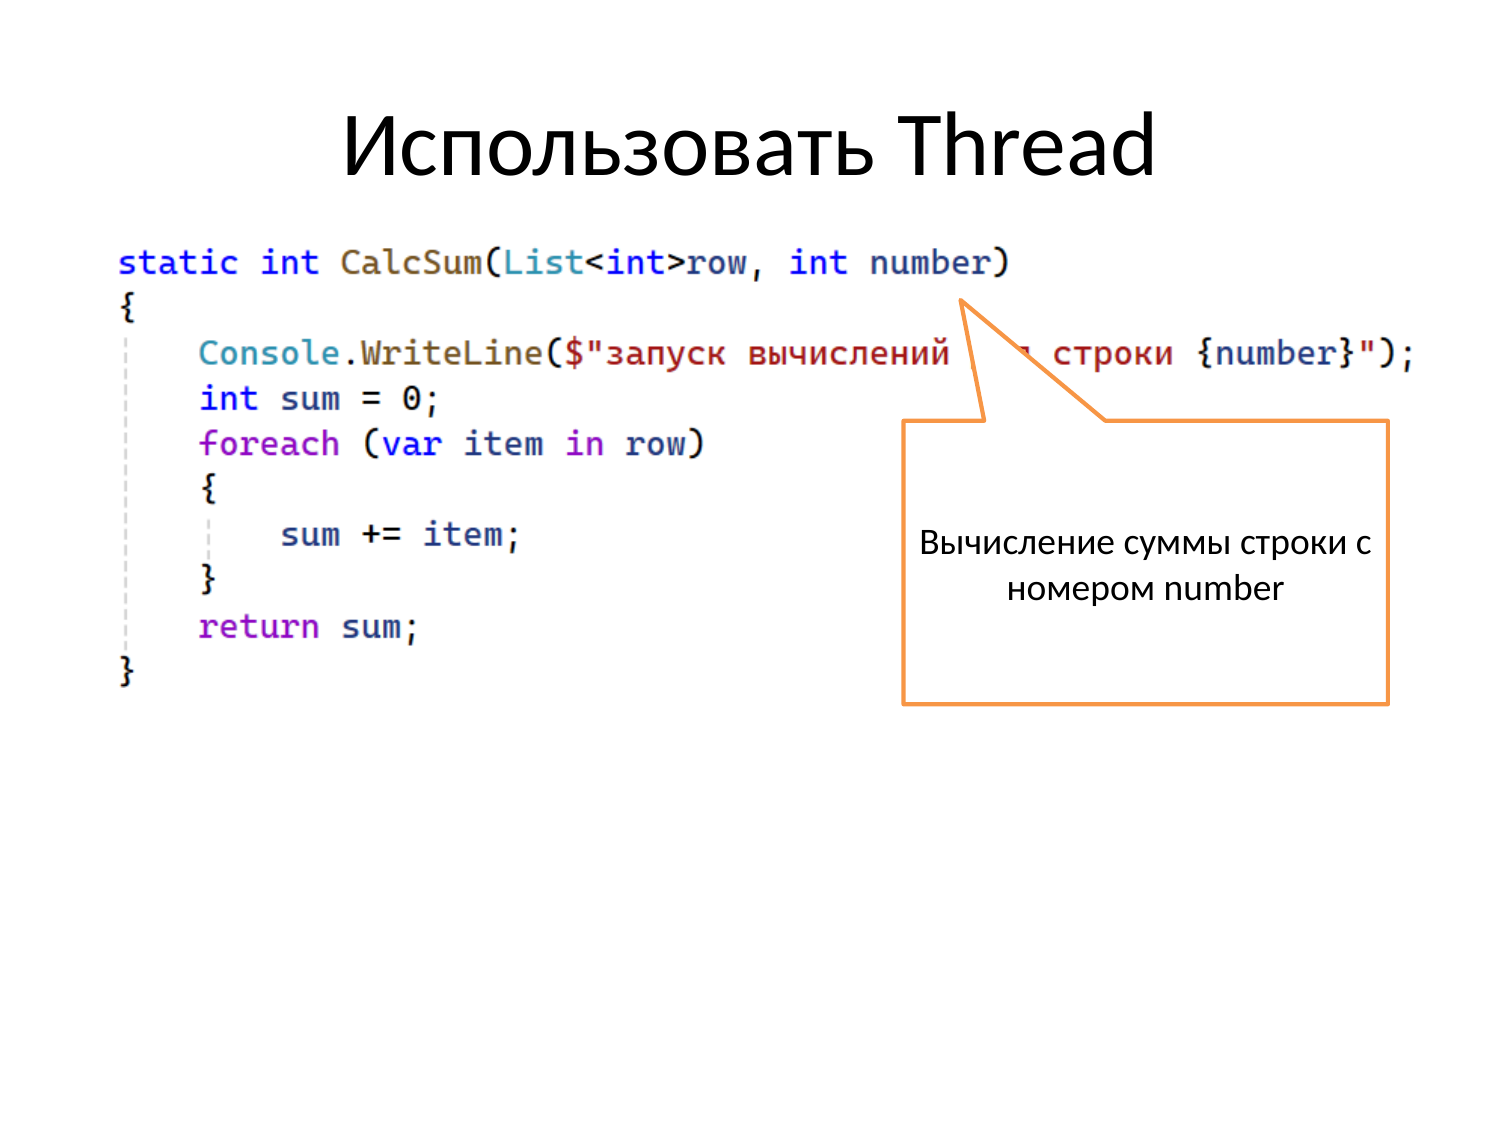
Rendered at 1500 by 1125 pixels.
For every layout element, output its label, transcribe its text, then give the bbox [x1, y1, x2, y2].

text_box Вычисление суммы строки с номером number [901, 696, 1390, 707]
title Использовать Thread [75, 45, 1425, 233]
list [76, 237, 1427, 688]
